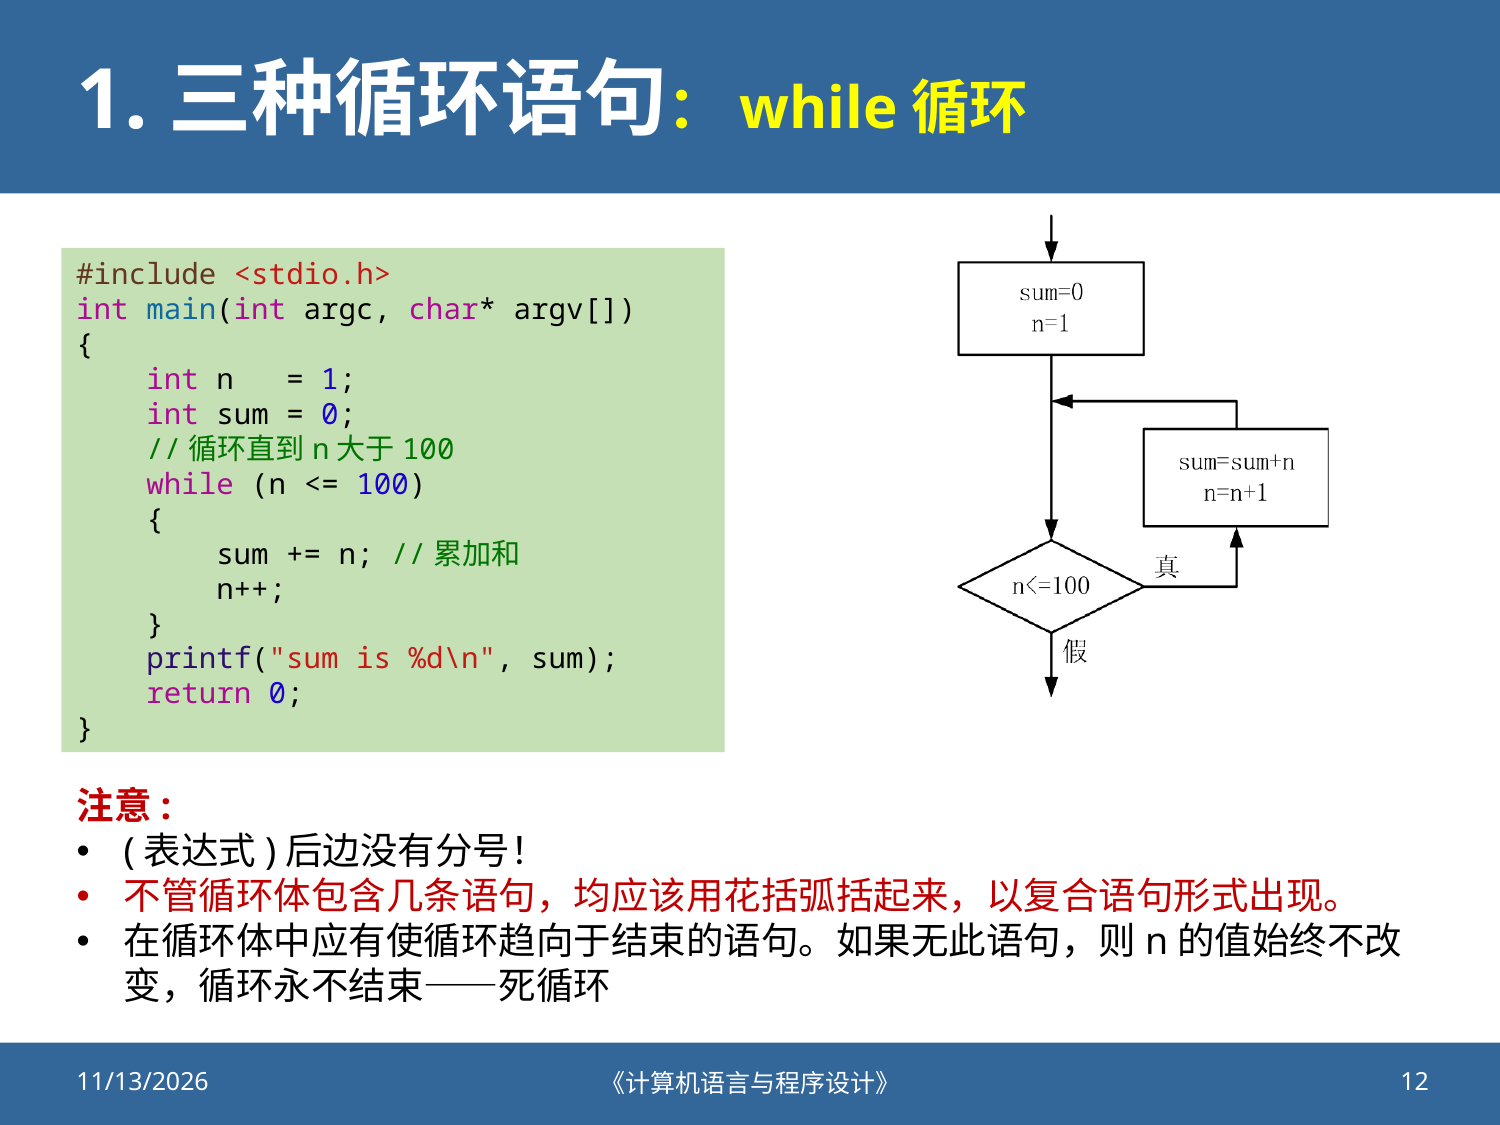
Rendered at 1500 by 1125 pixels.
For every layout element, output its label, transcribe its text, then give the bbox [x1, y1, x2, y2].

slide_number 12 [1084, 1052, 1444, 1113]
title 1.三种循环语句：while循环 [61, 27, 1441, 177]
picture [957, 214, 1329, 698]
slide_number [61, 1052, 422, 1113]
text_box #include <stdio.h> int main(int argc, char* argv[]) { int n = 1; int sum = 0; //循环直到n大于100 while (n <= 100) { sum += n; //累加和 n++; } printf("sum is %d\n", sum); return 0; } [61, 247, 725, 753]
footer 《计算机语言与程序设计》 [480, 1052, 1021, 1113]
text_box 注意: (表达式)后边没有分号！ 不管循环体包含几条语句，均应该用花括弧括起来，以复合语句形式出现。 在循环体中应有使循环趋向于结束的语句。如果无此语句，则n的值始终不改变，循环永不结束——死循环 [61, 775, 1423, 1015]
